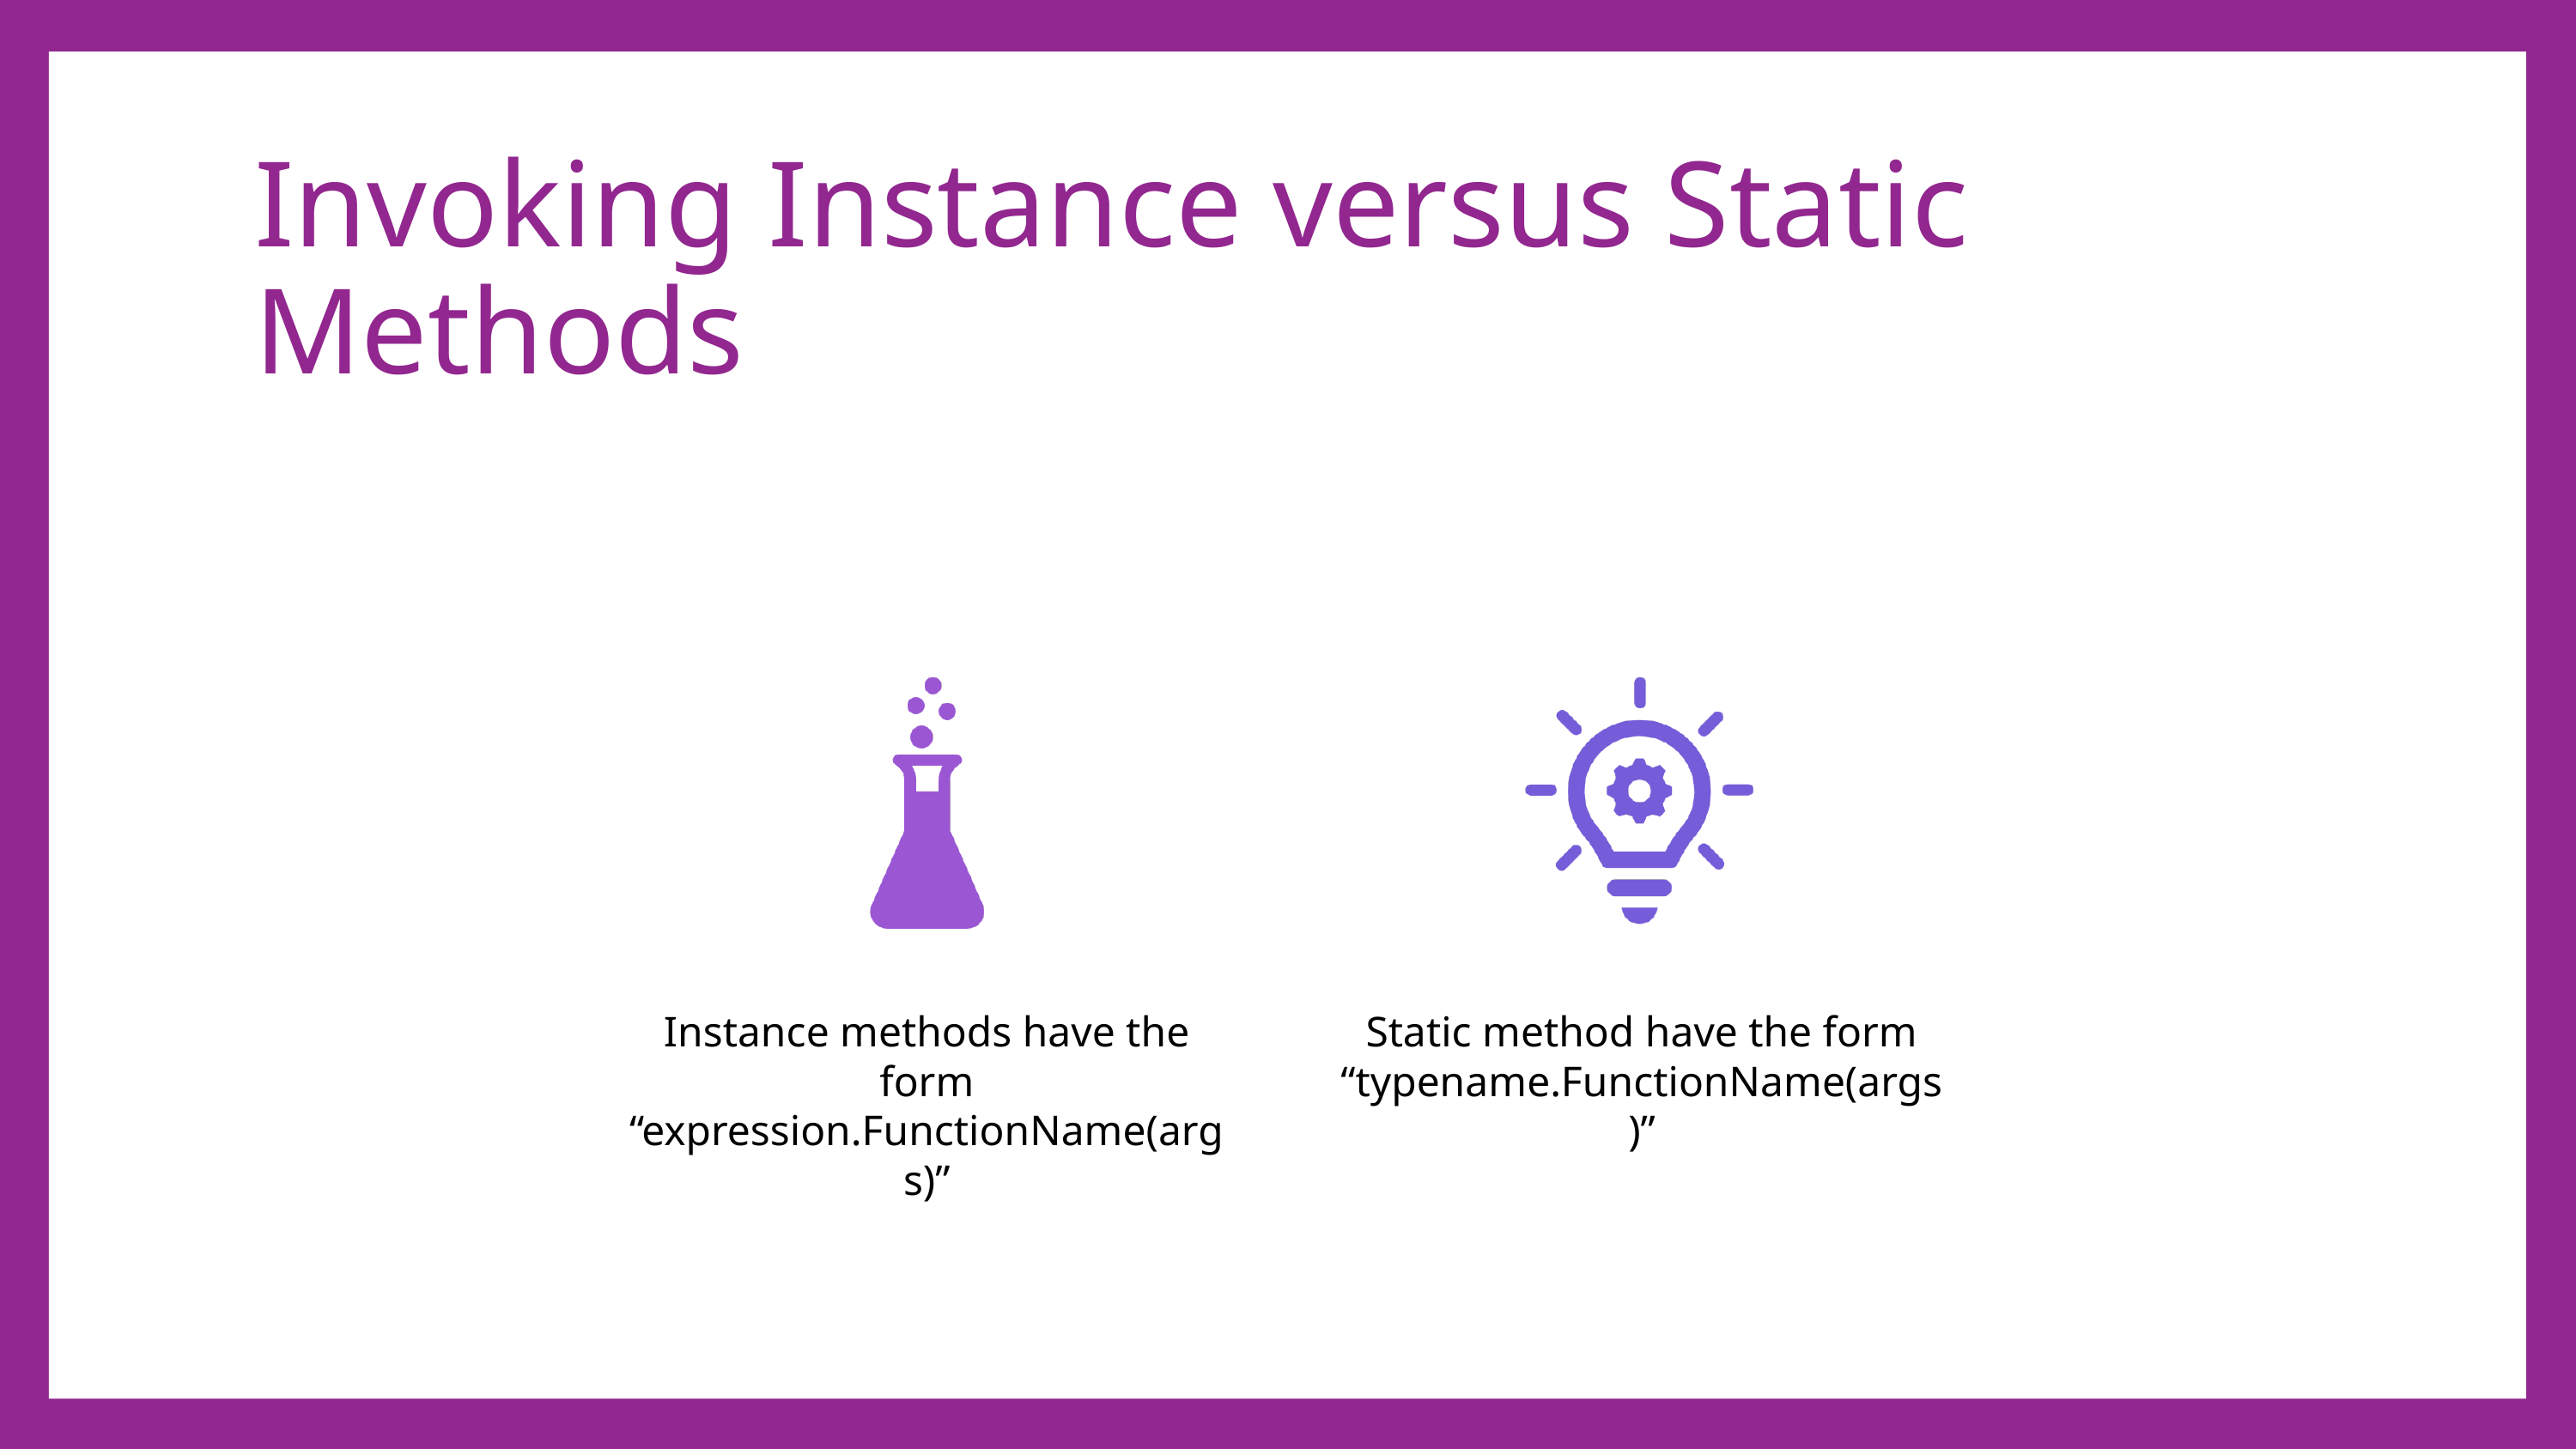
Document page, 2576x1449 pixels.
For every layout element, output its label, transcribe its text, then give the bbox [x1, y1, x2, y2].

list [240, 485, 2328, 1288]
title Invoking Instance versus Static Methods [241, 129, 2329, 415]
